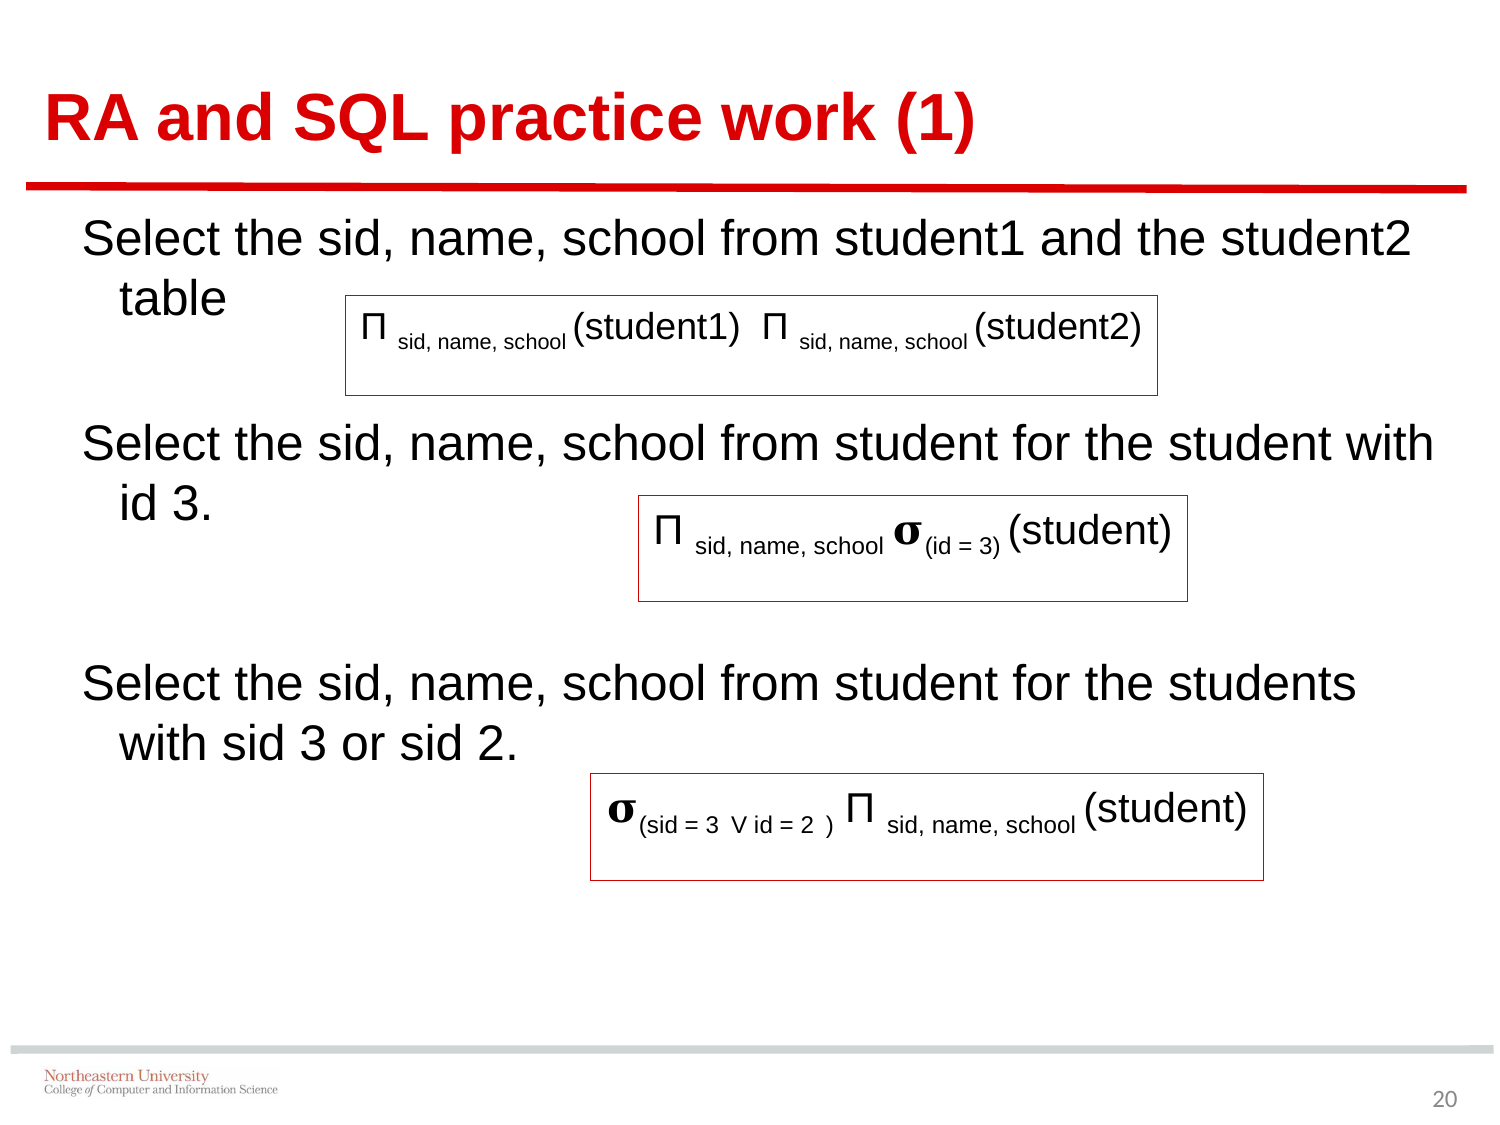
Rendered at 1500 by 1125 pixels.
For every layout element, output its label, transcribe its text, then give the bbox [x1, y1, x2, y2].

picture [41, 1066, 280, 1099]
title RA and SQL practice work (1) [29, 43, 1495, 170]
text_box Π sid, name, school 𝛔(id = 3) (student) [638, 495, 1188, 602]
list Select the sid, name, school from student1 and the student2 table Select the sid, name, school from student for the student with id 3. Select the sid, name, school from student for the students with sid 3 or sid 2. [29, 190, 1473, 946]
text_box 𝛔(sid = 3 V id = 2 ) Π sid, name, school (student) [590, 773, 1264, 881]
